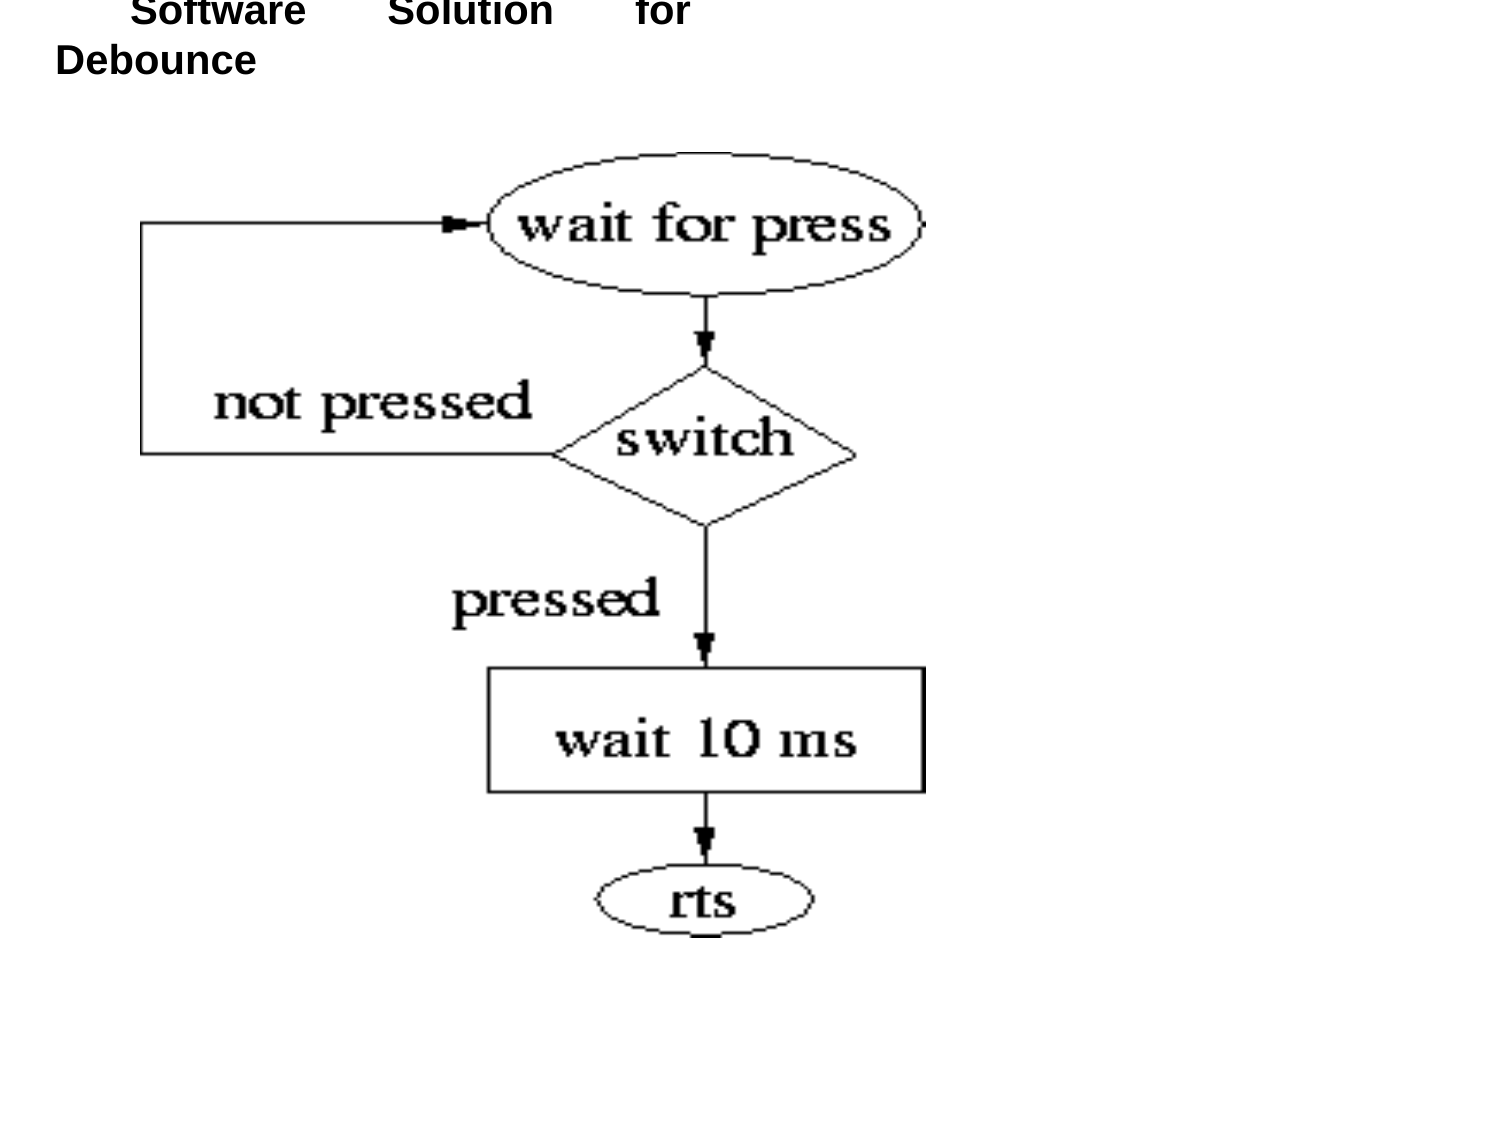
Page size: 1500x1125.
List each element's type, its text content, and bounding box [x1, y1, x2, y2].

text_box Software Solution for Debounce [40, 0, 706, 66]
picture [140, 152, 926, 938]
